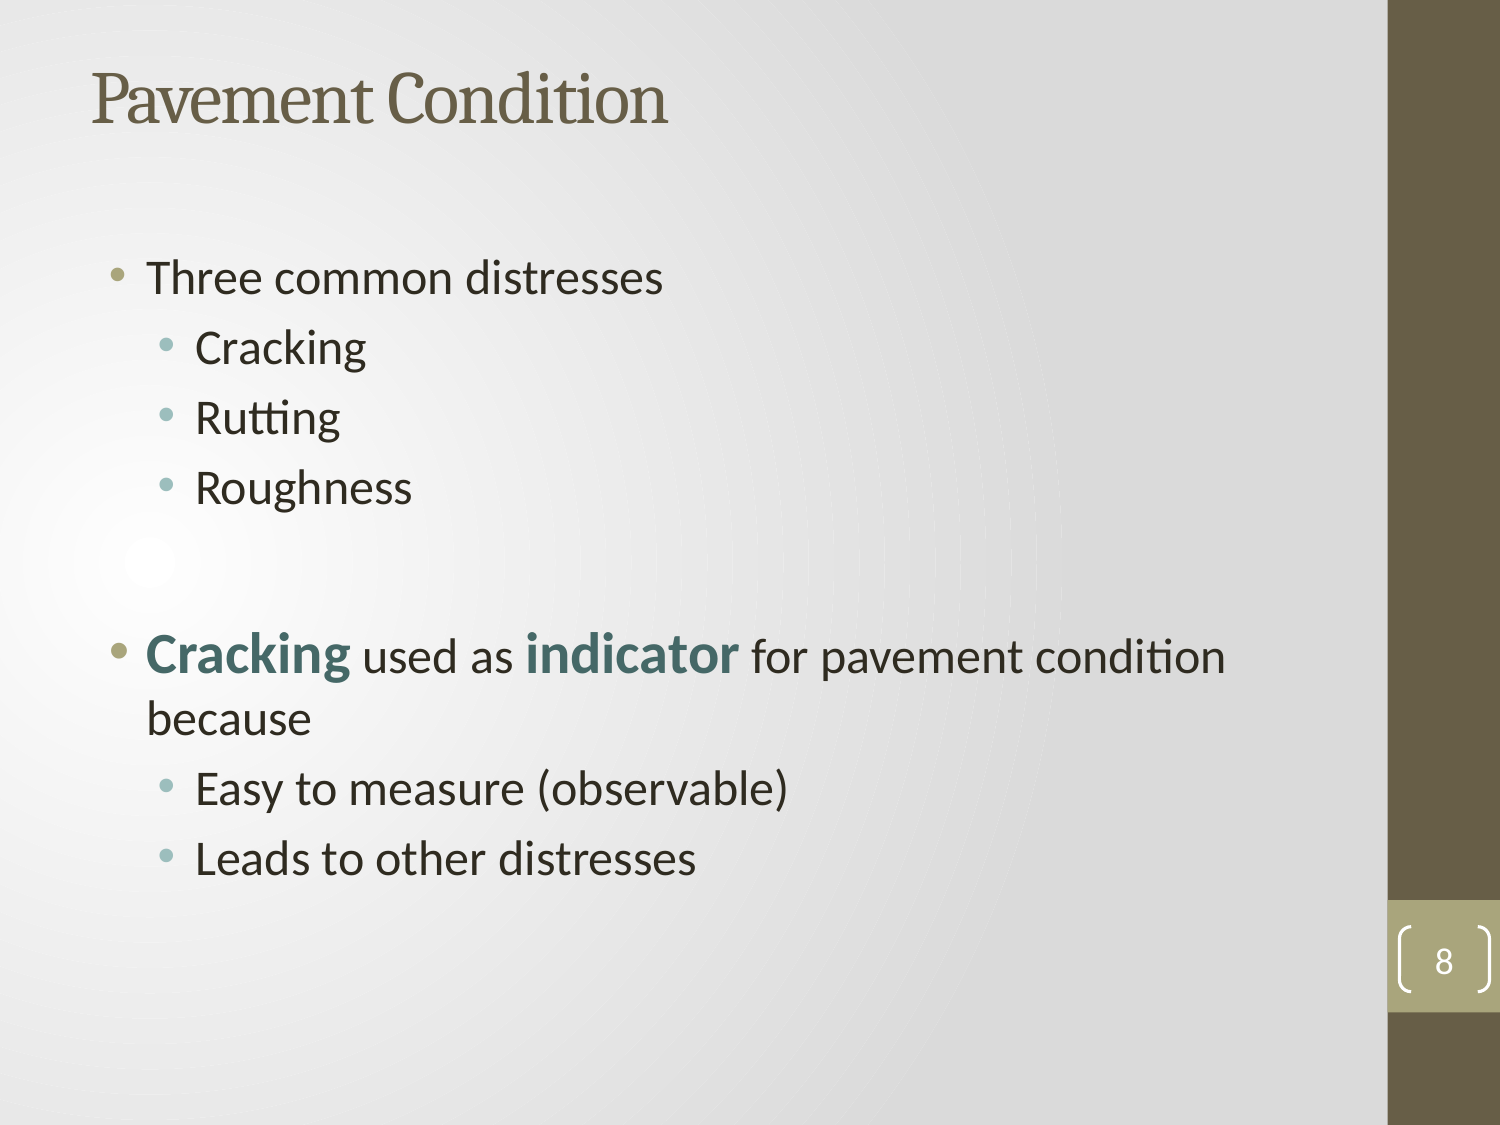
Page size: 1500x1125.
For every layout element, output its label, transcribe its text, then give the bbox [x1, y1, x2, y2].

slide_number 8 [1397, 925, 1492, 994]
list Three common distresses Cracking Rutting Roughness Cracking used as indicator for pavement condition because Easy to measure (observable) Leads to other distresses [75, 236, 1325, 1050]
title Pavement Condition [75, 0, 1325, 188]
